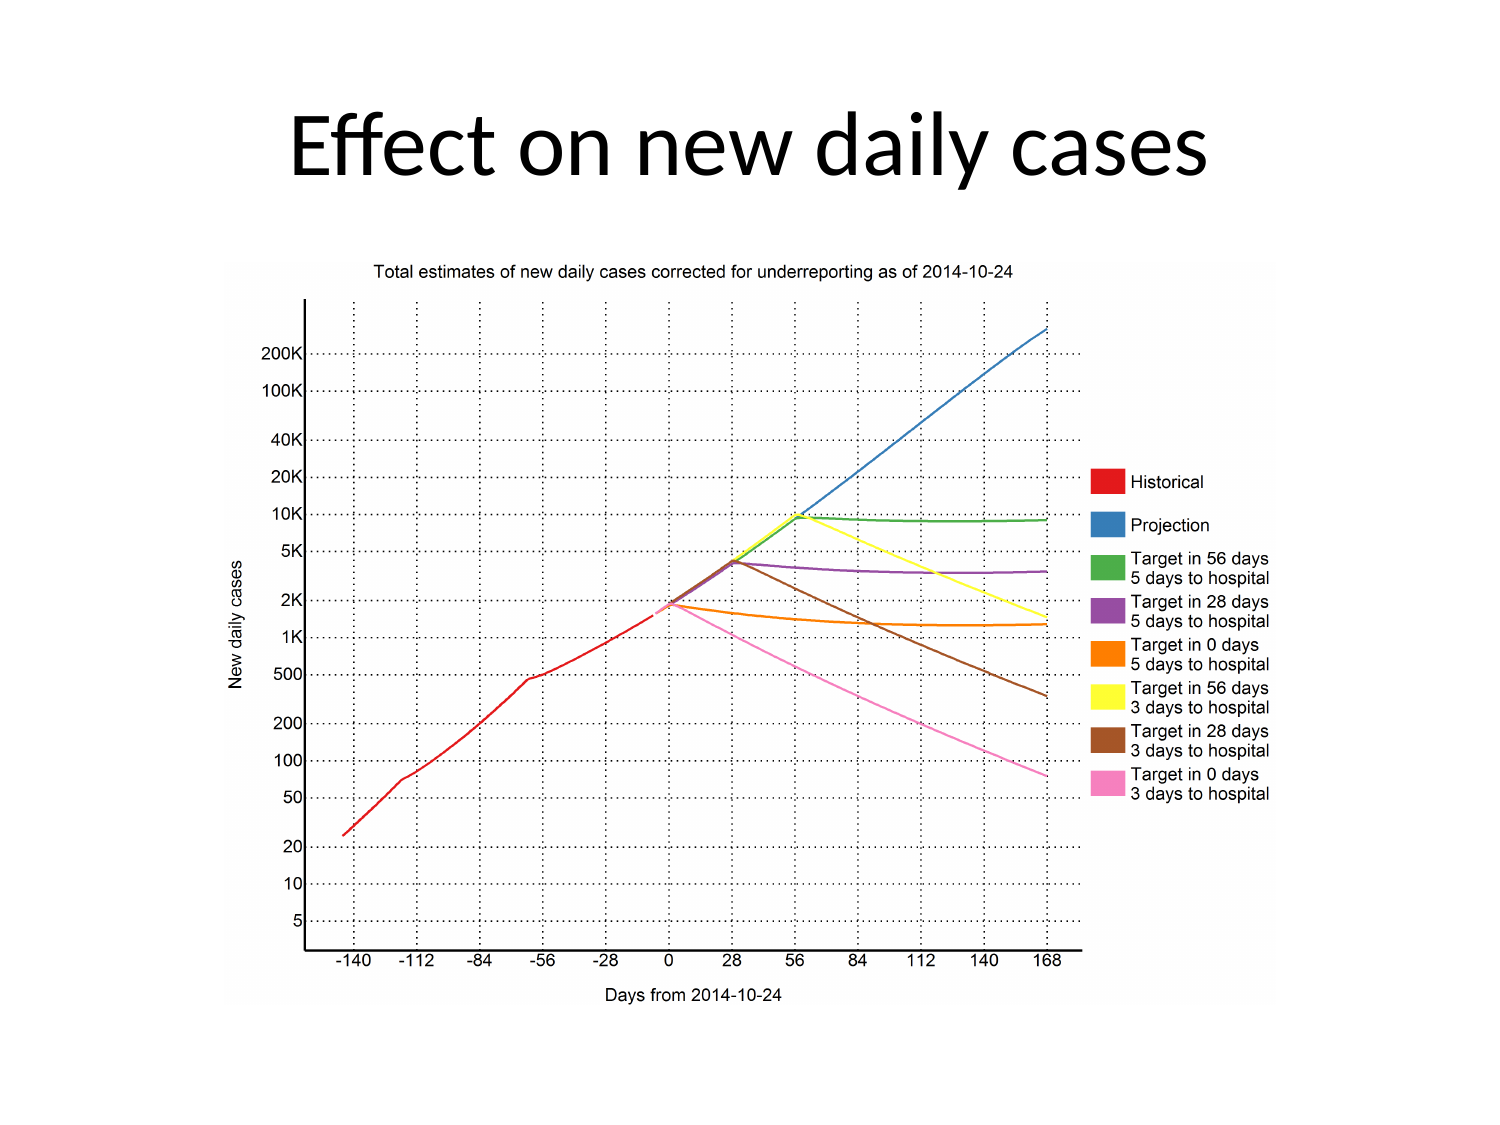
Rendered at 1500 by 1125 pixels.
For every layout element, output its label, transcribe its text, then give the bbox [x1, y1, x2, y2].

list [224, 262, 1276, 1006]
title Effect on new daily cases [75, 45, 1425, 233]
